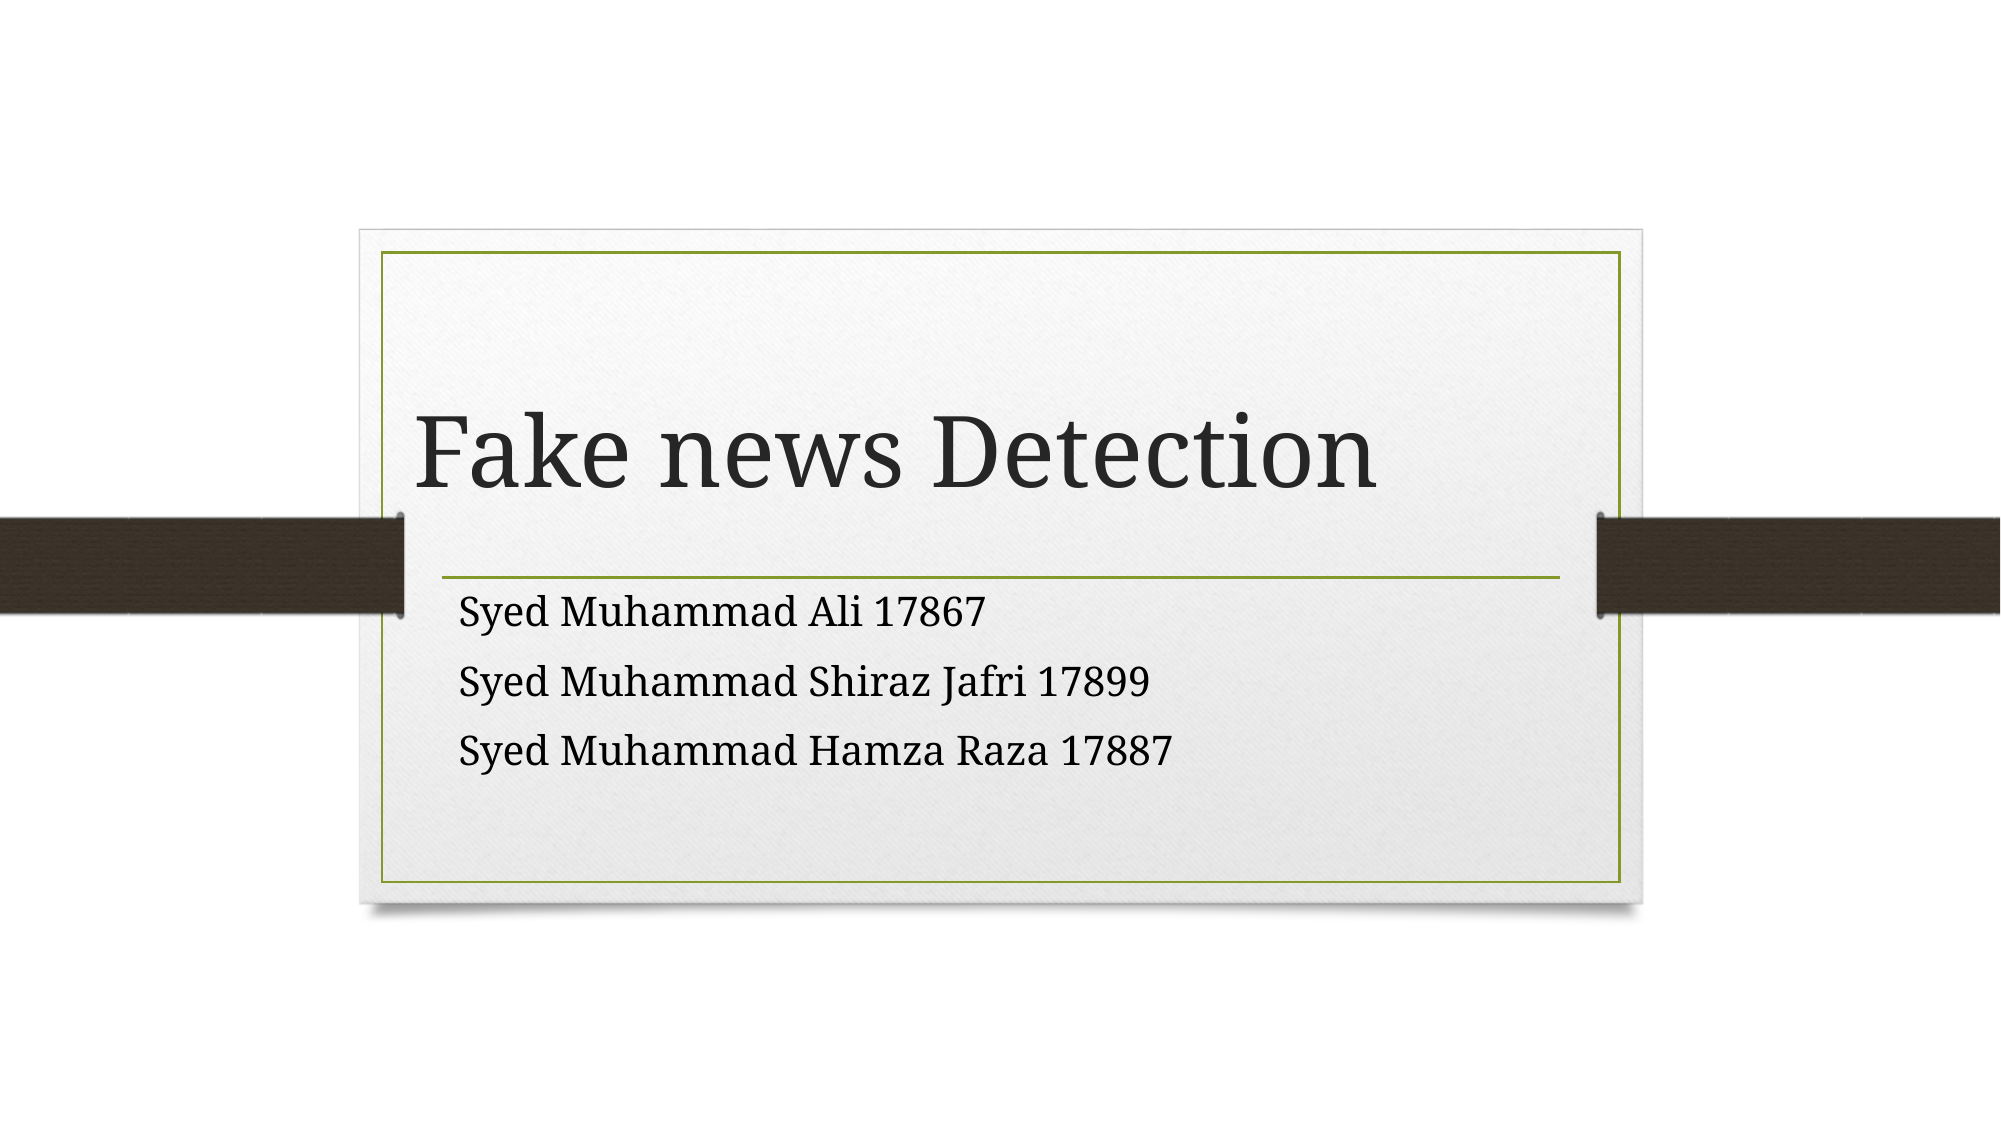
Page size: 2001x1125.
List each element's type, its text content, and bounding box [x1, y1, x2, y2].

subtitle Syed Muhammad Ali 17867 Syed Muhammad Shiraz Jafri 17899 Syed Muhammad Hamza Raza 17887 [443, 578, 1944, 783]
picture [0, 0, 2001, 1125]
title Fake news Detection [249, 349, 1750, 516]
